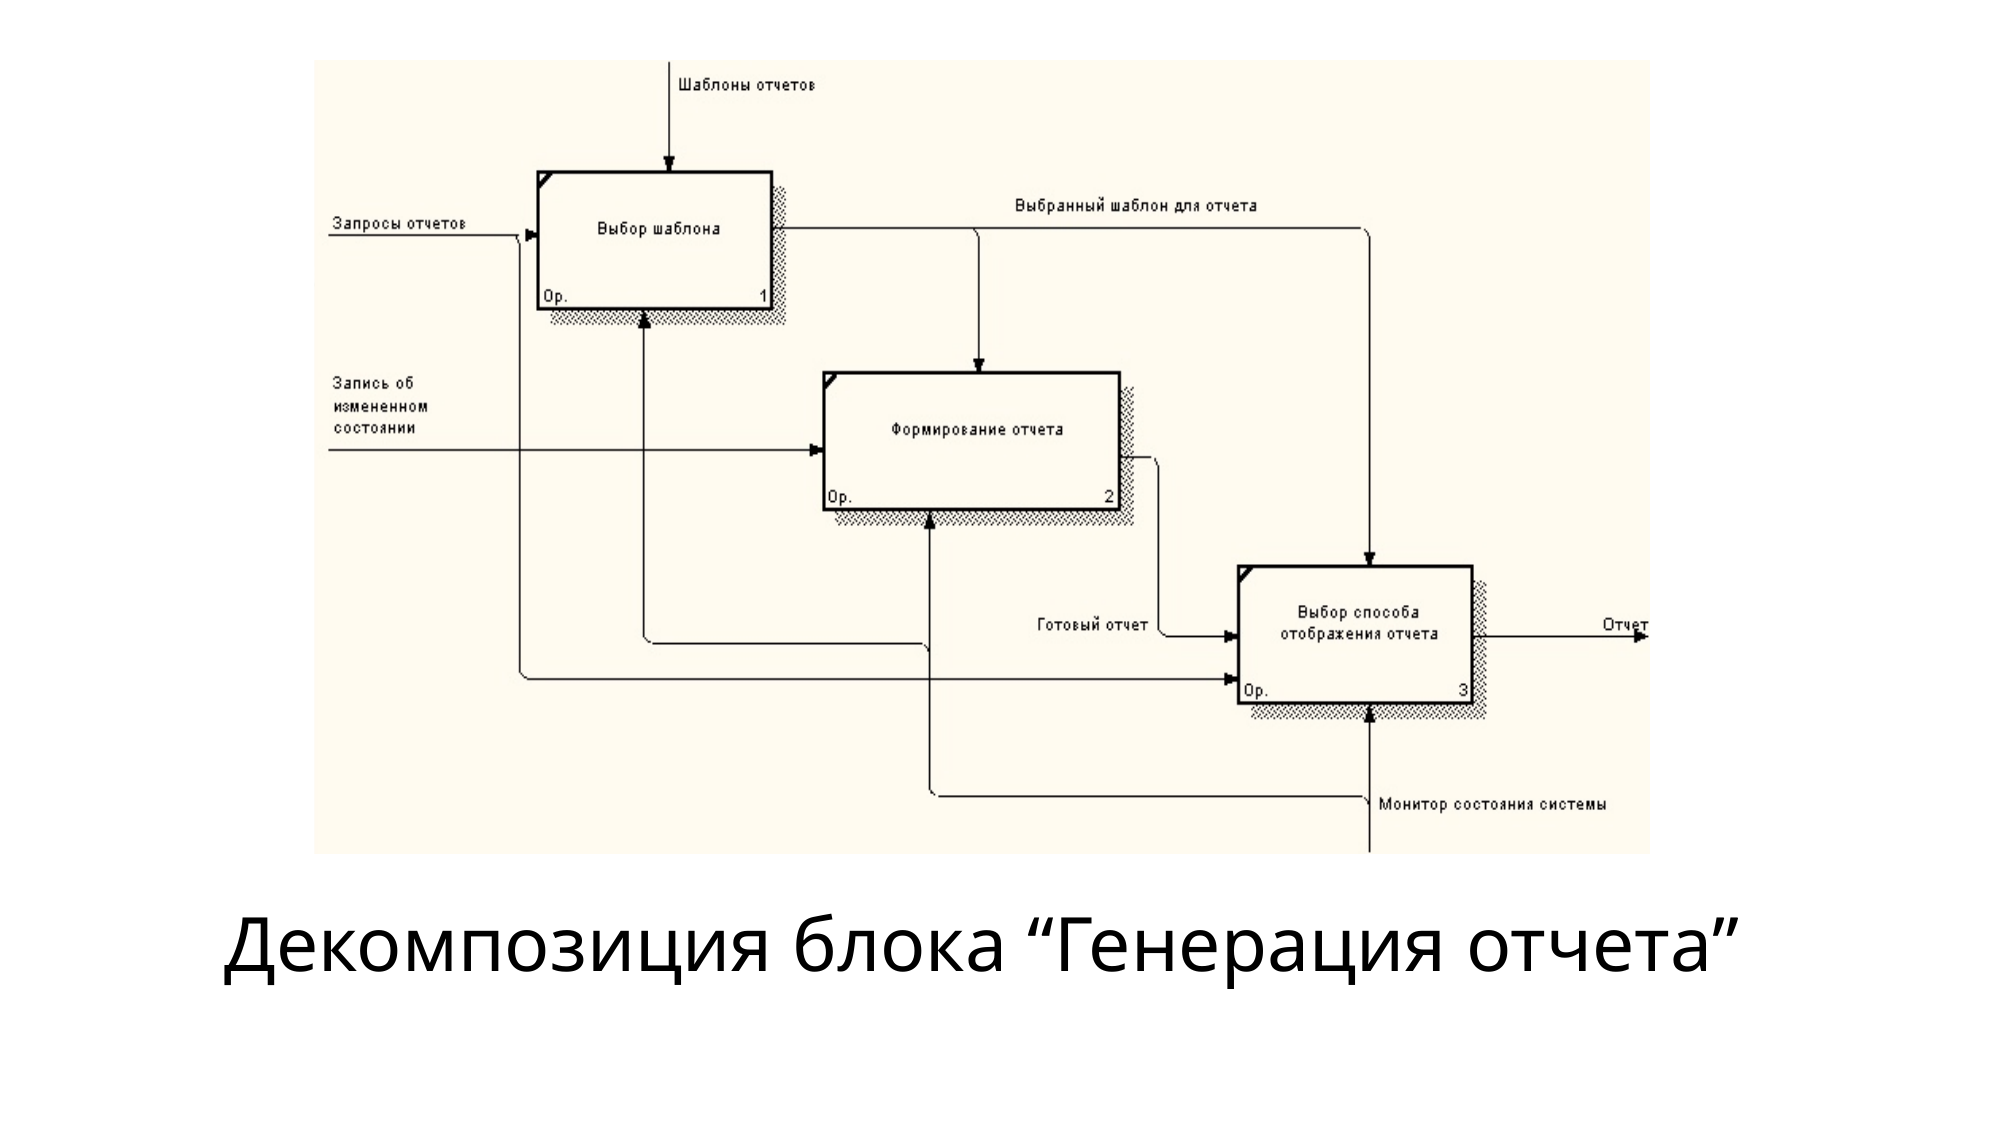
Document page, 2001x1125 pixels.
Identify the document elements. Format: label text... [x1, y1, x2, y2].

title Декомпозиция блока “Генерация отчета” [119, 838, 1845, 1056]
picture [314, 60, 1650, 854]
